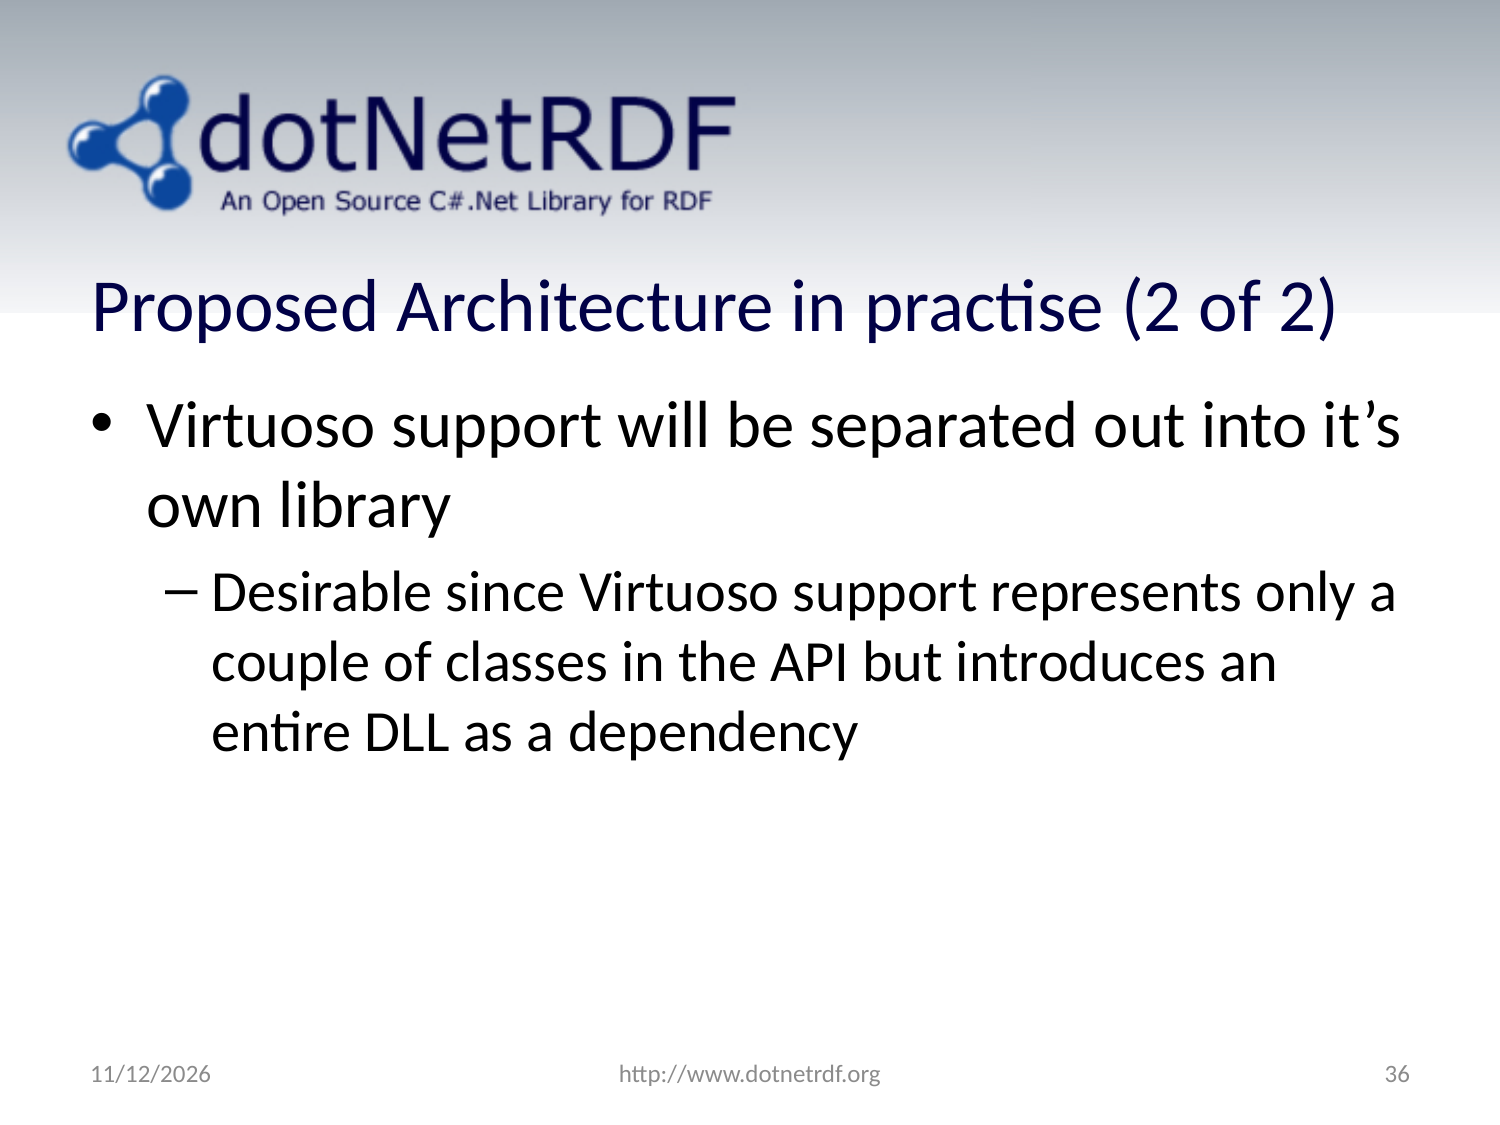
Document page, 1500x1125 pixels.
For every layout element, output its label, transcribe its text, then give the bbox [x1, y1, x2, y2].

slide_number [75, 1042, 425, 1103]
slide_number 36 [1074, 1042, 1425, 1103]
list Virtuoso support will be separated out into it’s own library Desirable since Virtuoso support represents only a couple of classes in the API but introduces an entire DLL as a dependency [75, 373, 1425, 1005]
title Proposed Architecture in practise (2 of 2) [76, 243, 1424, 361]
picture [0, 0, 1500, 313]
footer http://www.dotnetrdf.org [512, 1042, 988, 1103]
